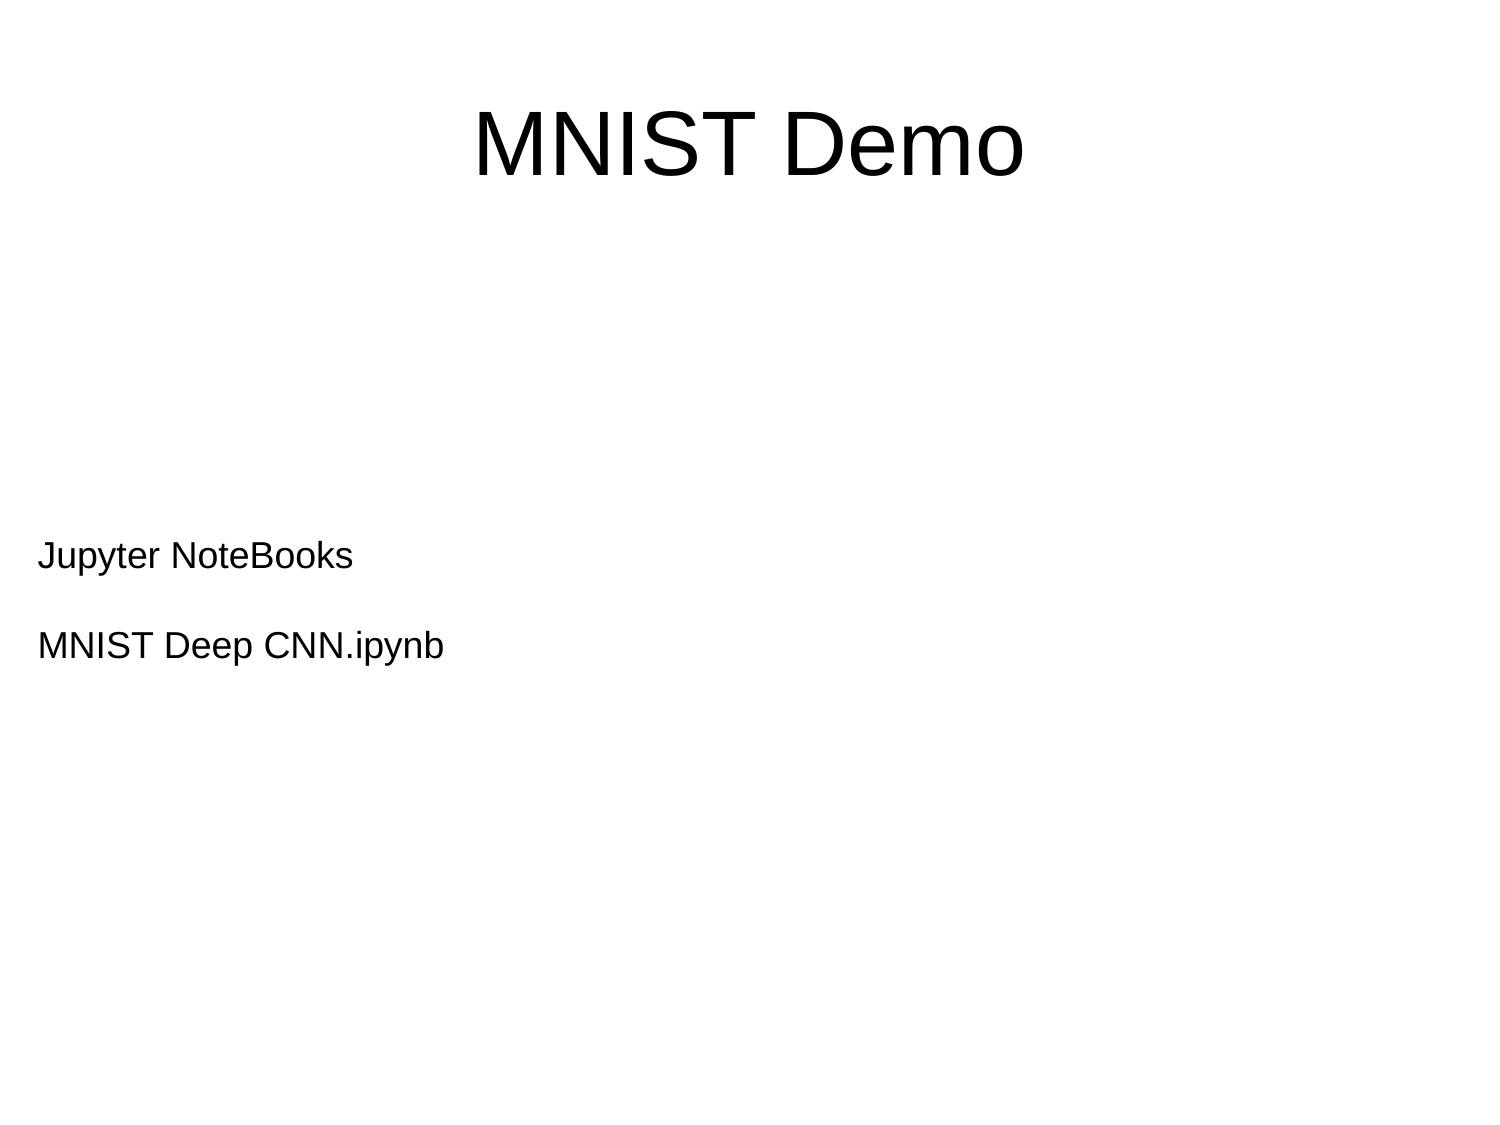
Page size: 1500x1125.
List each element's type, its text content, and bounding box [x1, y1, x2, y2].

text_box Jupyter NoteBooks MNIST Deep CNN.ipynb [37, 299, 1388, 988]
text_box MNIST Demo [74, 44, 1425, 233]
